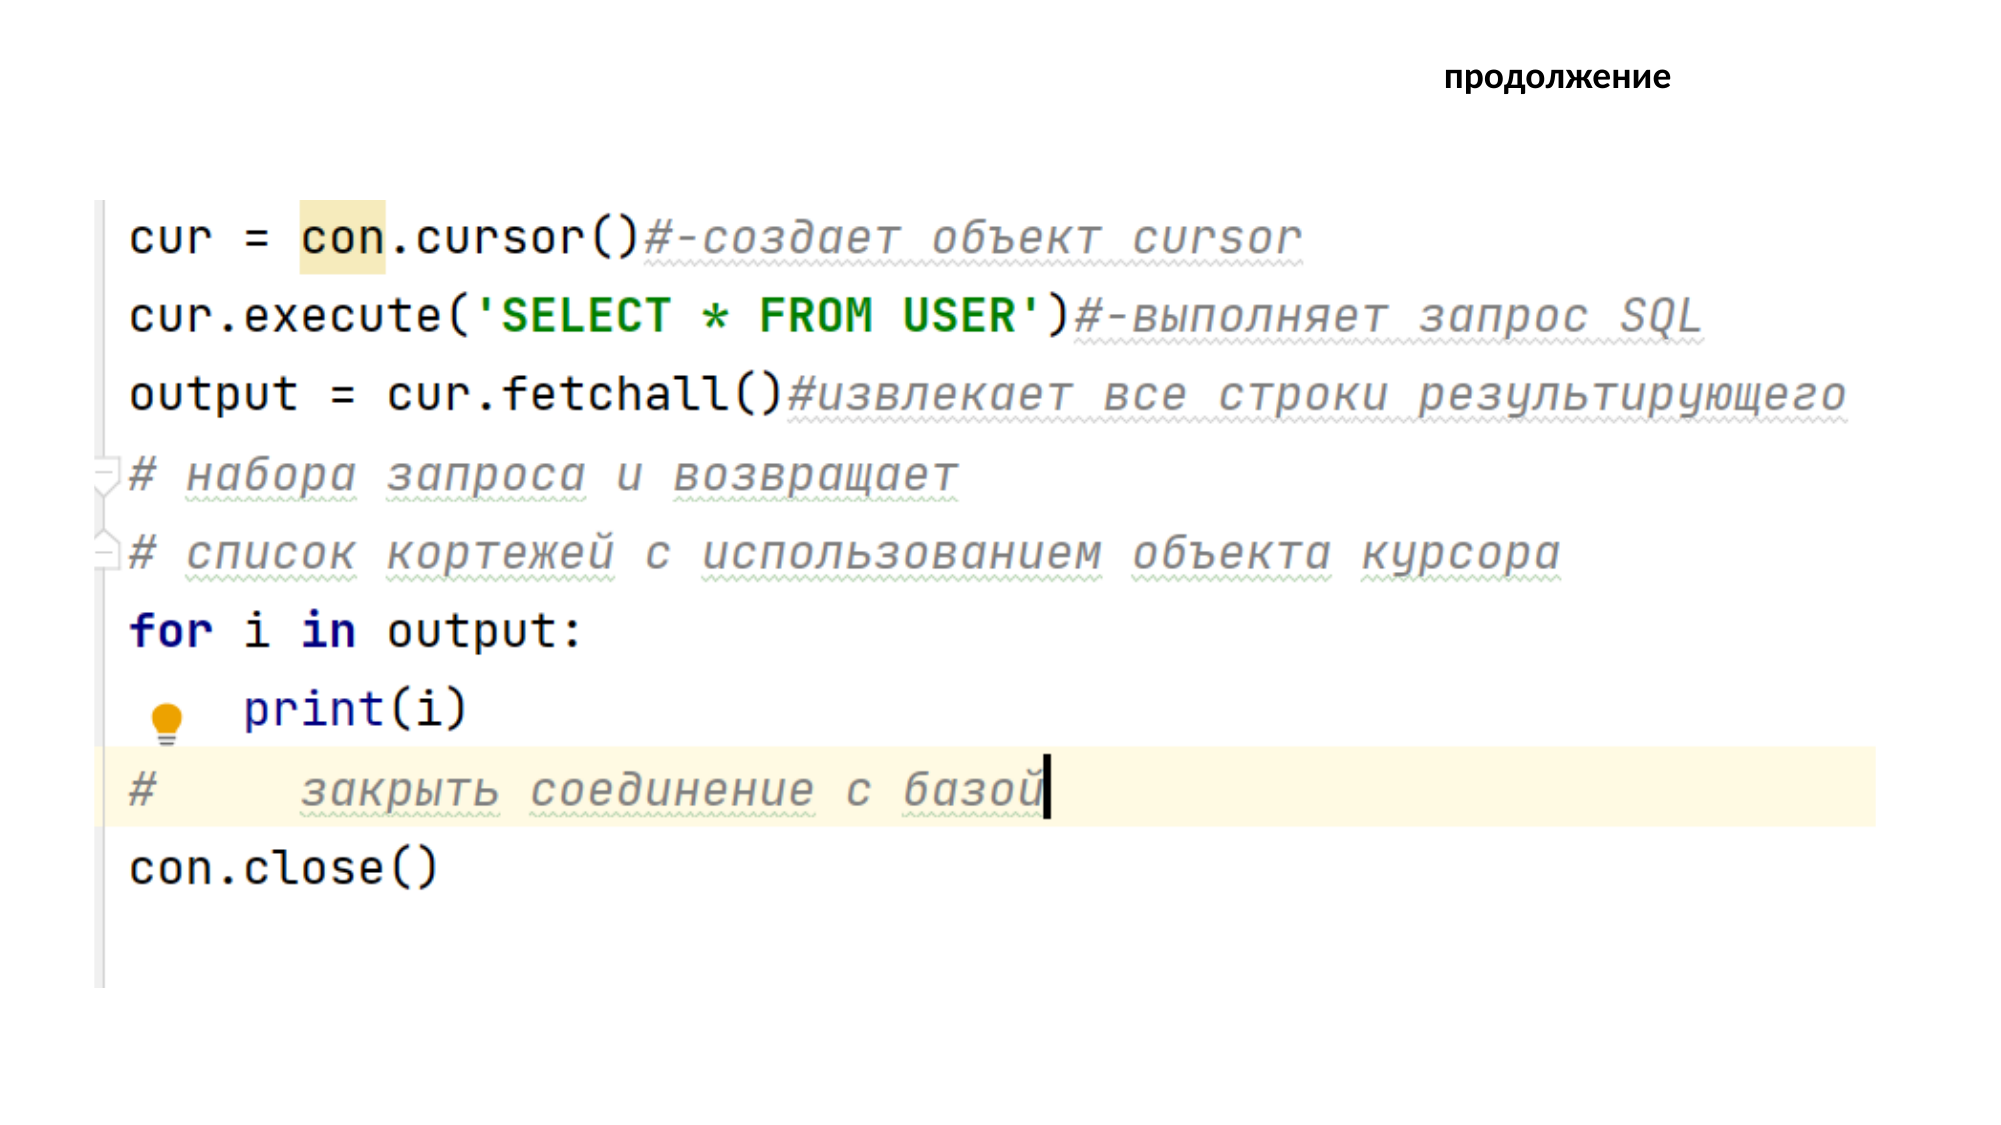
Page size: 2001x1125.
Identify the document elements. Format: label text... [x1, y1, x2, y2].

text_box продолжение [1428, 43, 1758, 104]
picture [94, 199, 1876, 988]
